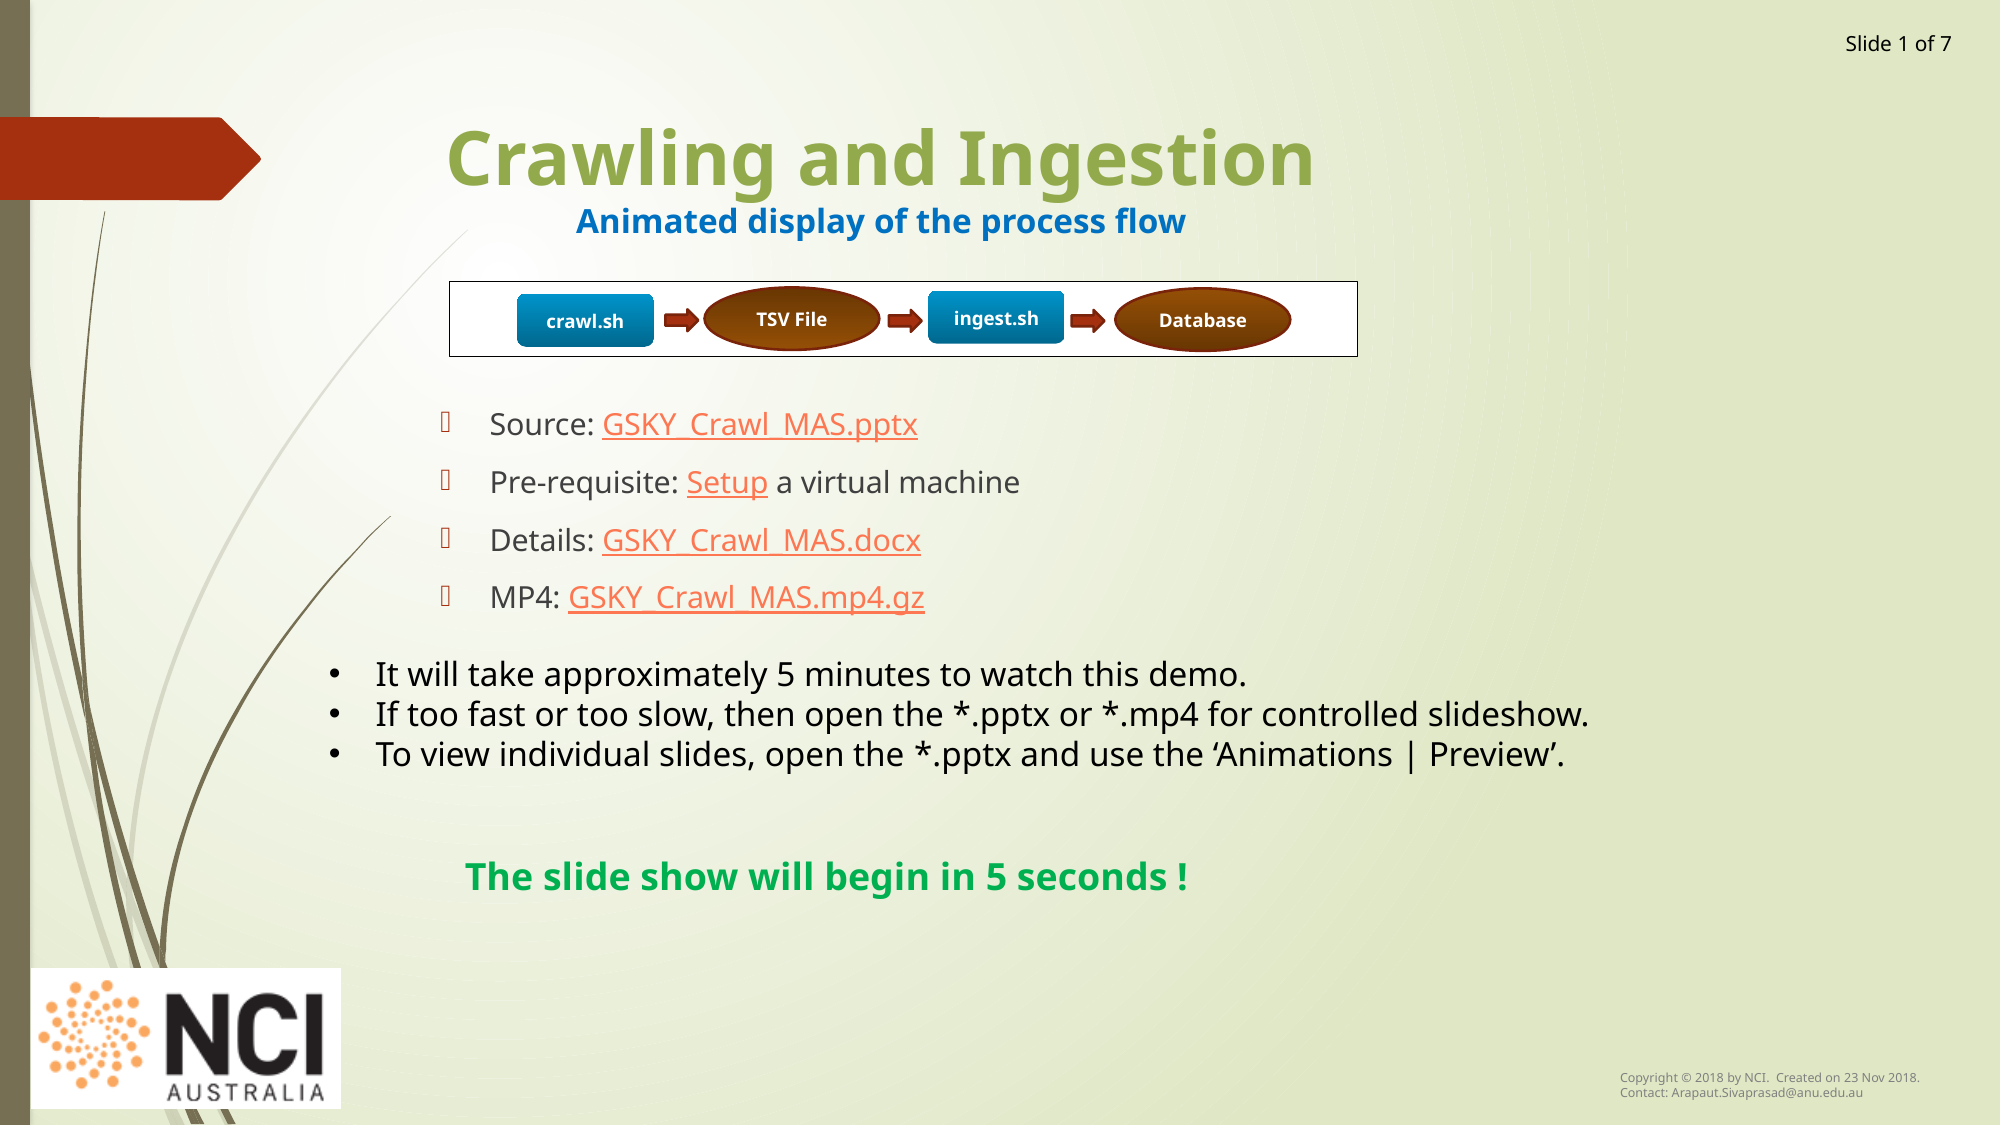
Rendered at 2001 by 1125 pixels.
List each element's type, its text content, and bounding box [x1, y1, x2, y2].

text_box crawl.sh [517, 293, 654, 347]
text_box Slide 1 of 7 [1830, 23, 1971, 63]
text_box It will take approximately 5 minutes to watch this demo. If too fast or too slow, then open the *.pptx or *.mp4 for controlled slideshow. To view individual slides, open the *.pptx and use the ‘Animations | Preview’. [313, 645, 1808, 781]
list Source: GSKY_Crawl_MAS.pptx Pre-requisite: Setup a virtual machine Details: GSKY_Crawl_MAS.docx MP4: GSKY_Crawl_MAS.mp4.gz [425, 397, 1199, 628]
text_box ingest.sh [928, 290, 1065, 344]
text_box The slide show will begin in 5 seconds ! [450, 845, 1637, 905]
text_box [449, 281, 1358, 357]
text_box Database [1114, 287, 1292, 353]
text_box [1070, 308, 1106, 333]
text_box TSV File [703, 286, 881, 352]
picture [31, 968, 341, 1109]
text_box Copyright © 2018 by NCI. Created on 23 Nov 2018. Contact: Arapaut.Sivaprasad@anu.edu.au [1605, 1063, 1985, 1108]
text_box [664, 308, 700, 333]
title Crawling and Ingestion Animated display of the process flow [425, 102, 1339, 263]
text_box [887, 308, 923, 333]
